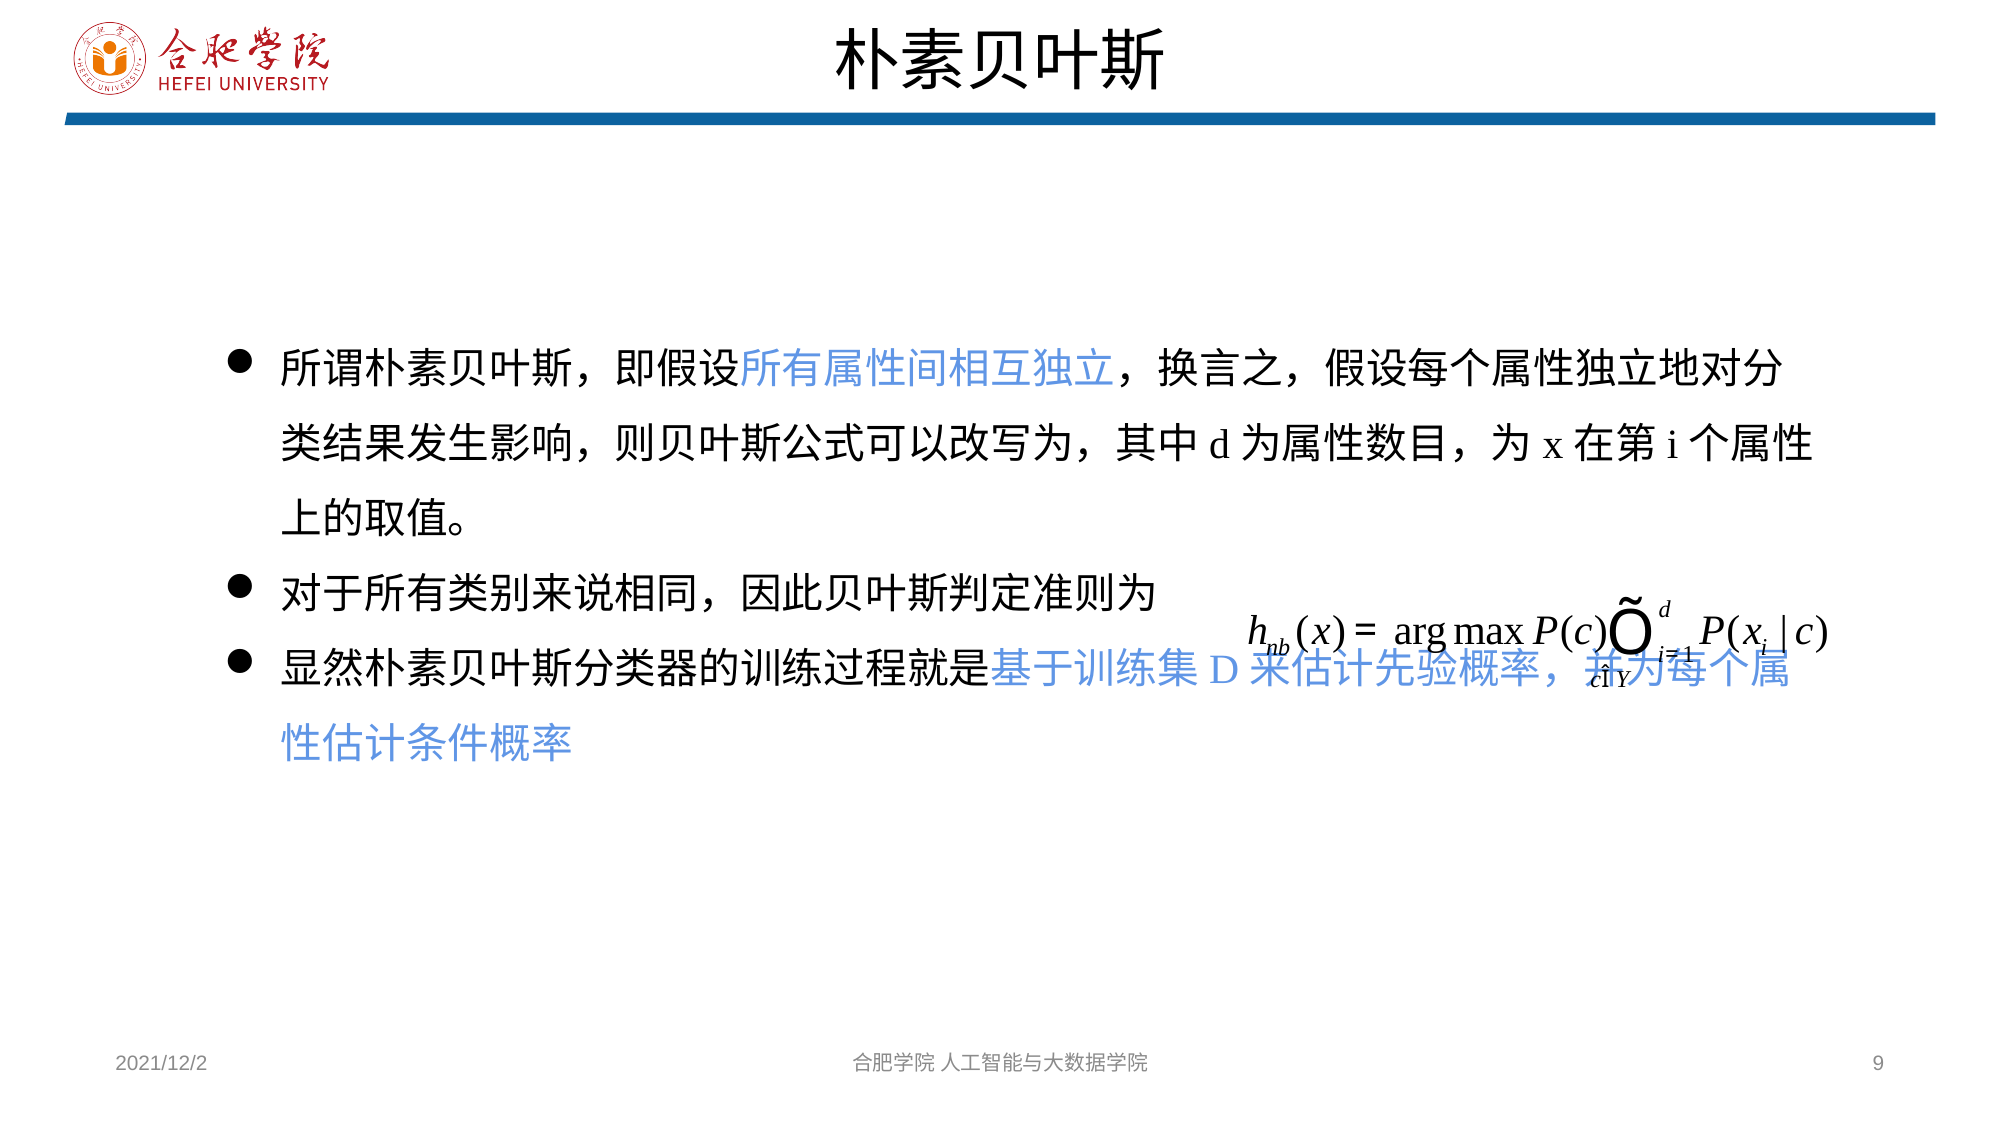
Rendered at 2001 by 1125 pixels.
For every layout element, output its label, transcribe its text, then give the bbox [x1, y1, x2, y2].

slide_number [100, 1035, 544, 1088]
picture [65, 15, 346, 103]
text_box 朴素贝叶斯 [818, 10, 1182, 105]
footer 合肥学院 人工智能与大数据学院 [675, 1035, 1325, 1088]
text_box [1240, 592, 1837, 698]
slide_number 9 [1456, 1035, 1900, 1088]
